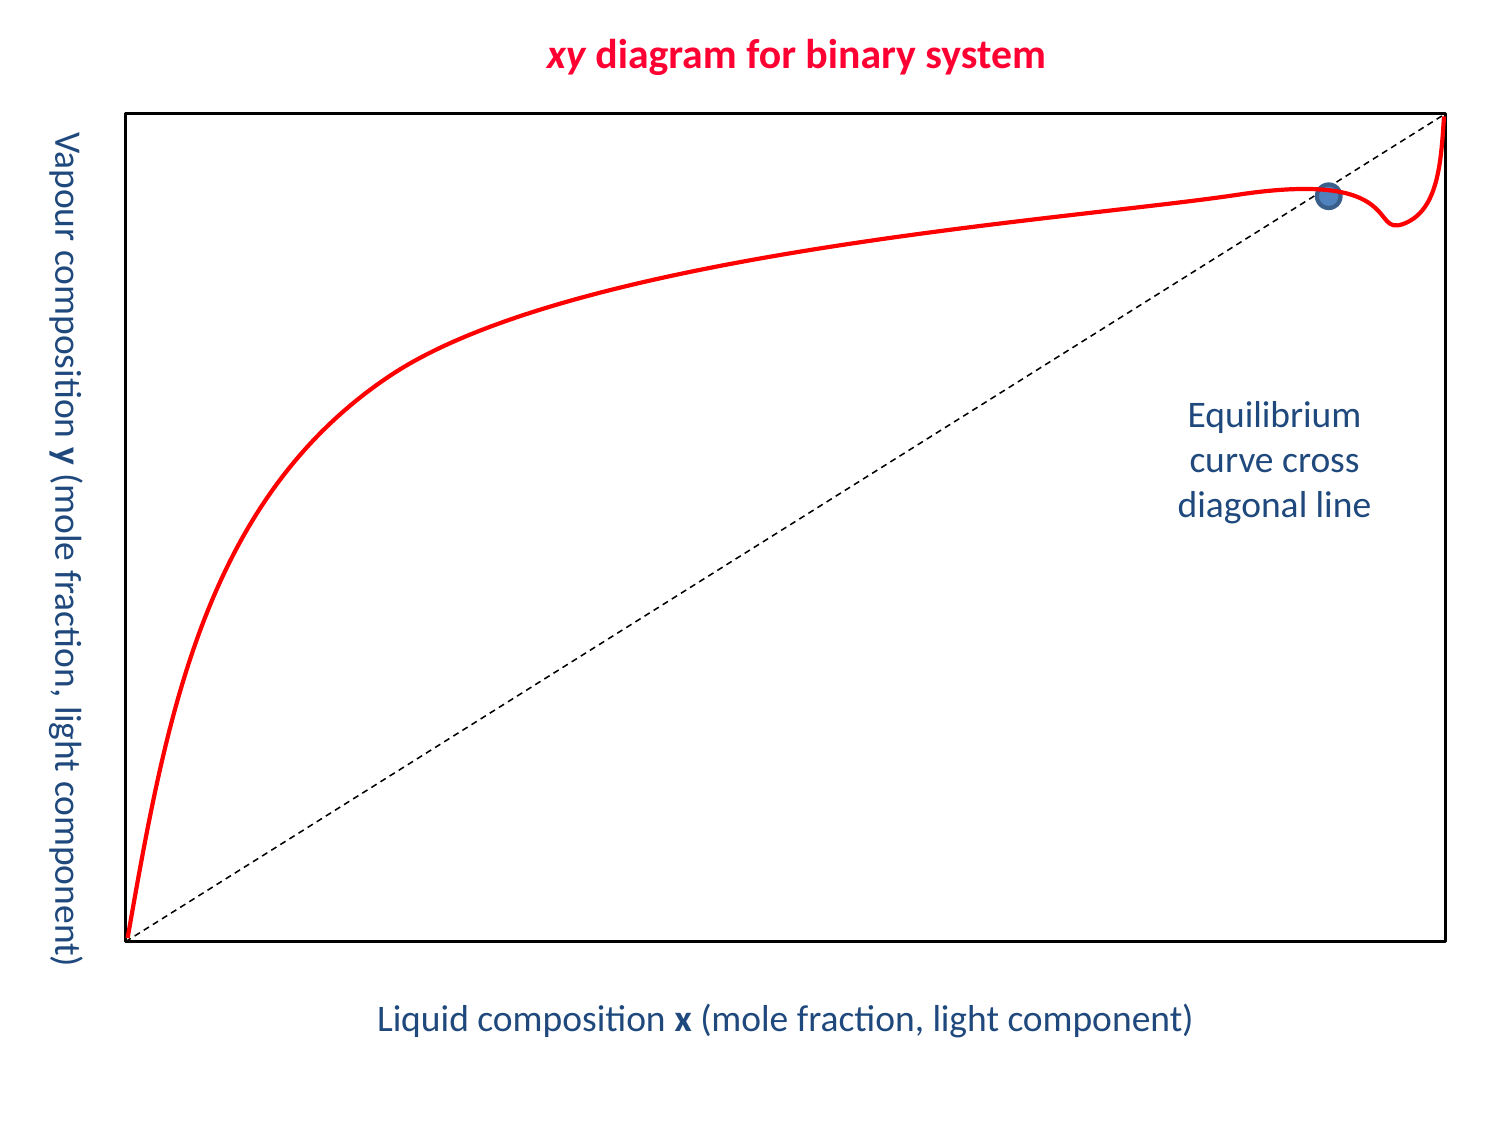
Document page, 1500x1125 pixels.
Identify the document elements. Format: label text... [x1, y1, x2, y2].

text_box xy diagram for binary system [227, 19, 1366, 85]
text_box Liquid composition x (mole fraction, light component) [362, 986, 1209, 1046]
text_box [125, 113, 1446, 942]
text_box Vapour composition y (mole fraction, light component) [40, 117, 101, 983]
